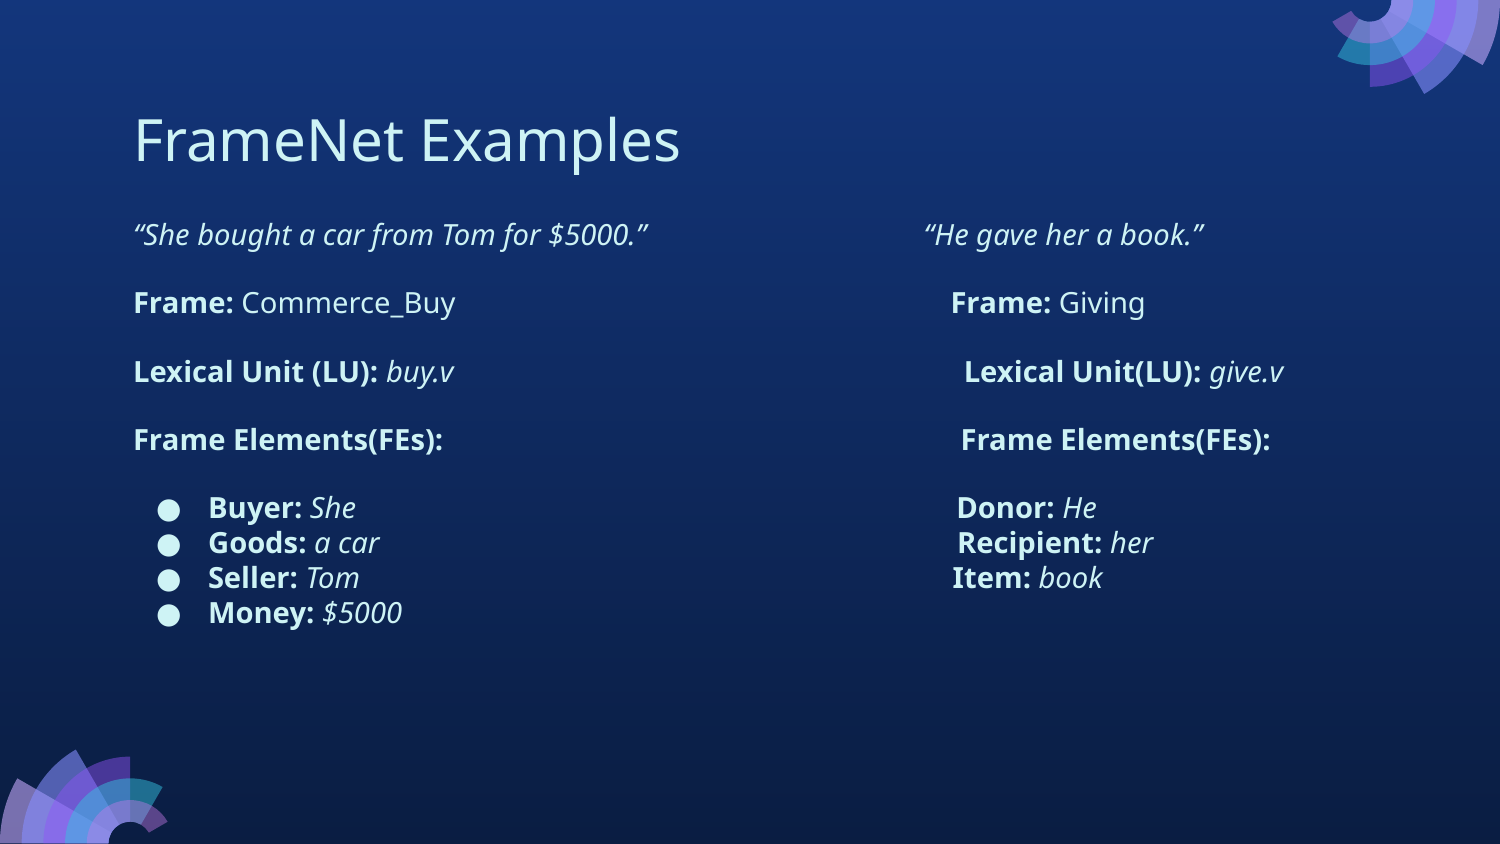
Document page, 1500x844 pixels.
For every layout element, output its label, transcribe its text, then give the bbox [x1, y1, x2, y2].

list “She bought a car from Tom for $5000.” “He gave her a book.” Frame: Commerce_Buy Frame: Giving Lexical Unit (LU): buy.v Lexical Unit(LU): give.v Frame Elements(FEs): Frame Elements(FEs): Buyer: She Donor: He Goods: a car Recipient: her Seller: Tom Item: book Money: $5000 [118, 201, 1413, 718]
title FrameNet Examples [118, 88, 1382, 183]
